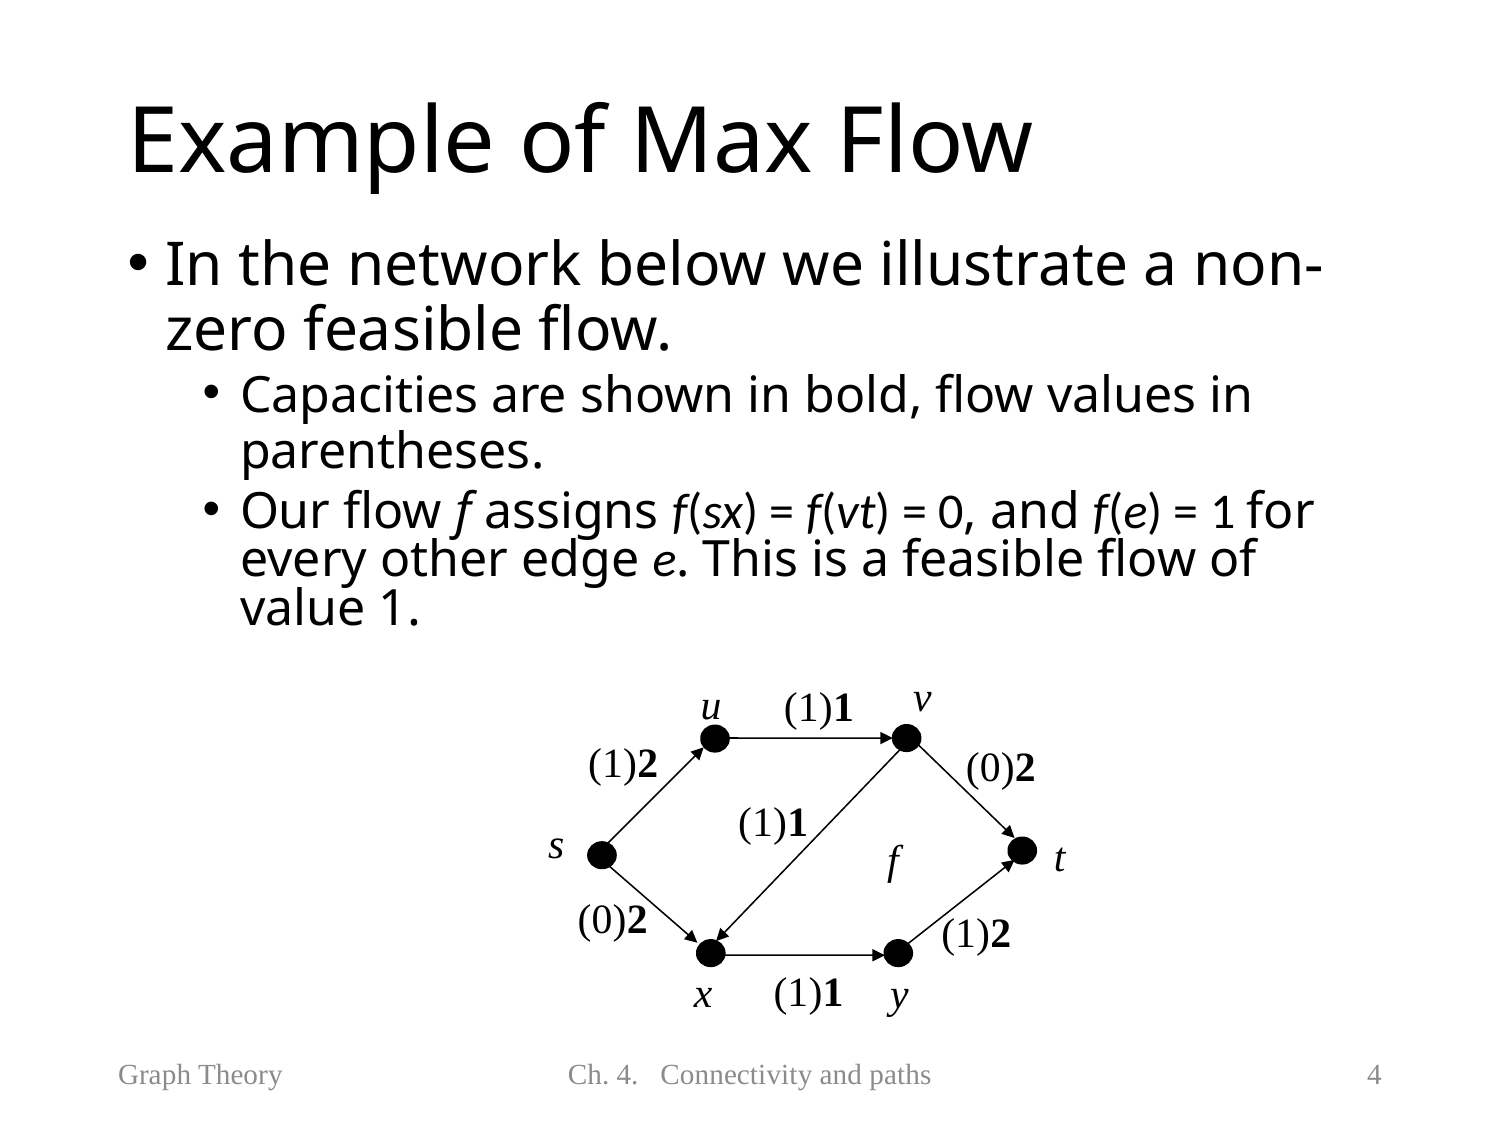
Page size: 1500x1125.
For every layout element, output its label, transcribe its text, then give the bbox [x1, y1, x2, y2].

slide_number Graph Theory [103, 1042, 441, 1103]
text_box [533, 662, 1093, 1025]
slide_number 4 [1059, 1042, 1397, 1103]
list In the network below we illustrate a non-zero feasible flow. Capacities are shown in bold, flow values in parentheses. Our flow f assigns f(sx) = f(vt) = 0, and f(e) = 1 for every other edge e. This is a feasible flow of value 1. [112, 225, 1388, 697]
footer Ch. 4. Connectivity and paths [496, 1042, 1004, 1103]
title Example of Max Flow [112, 66, 1388, 219]
